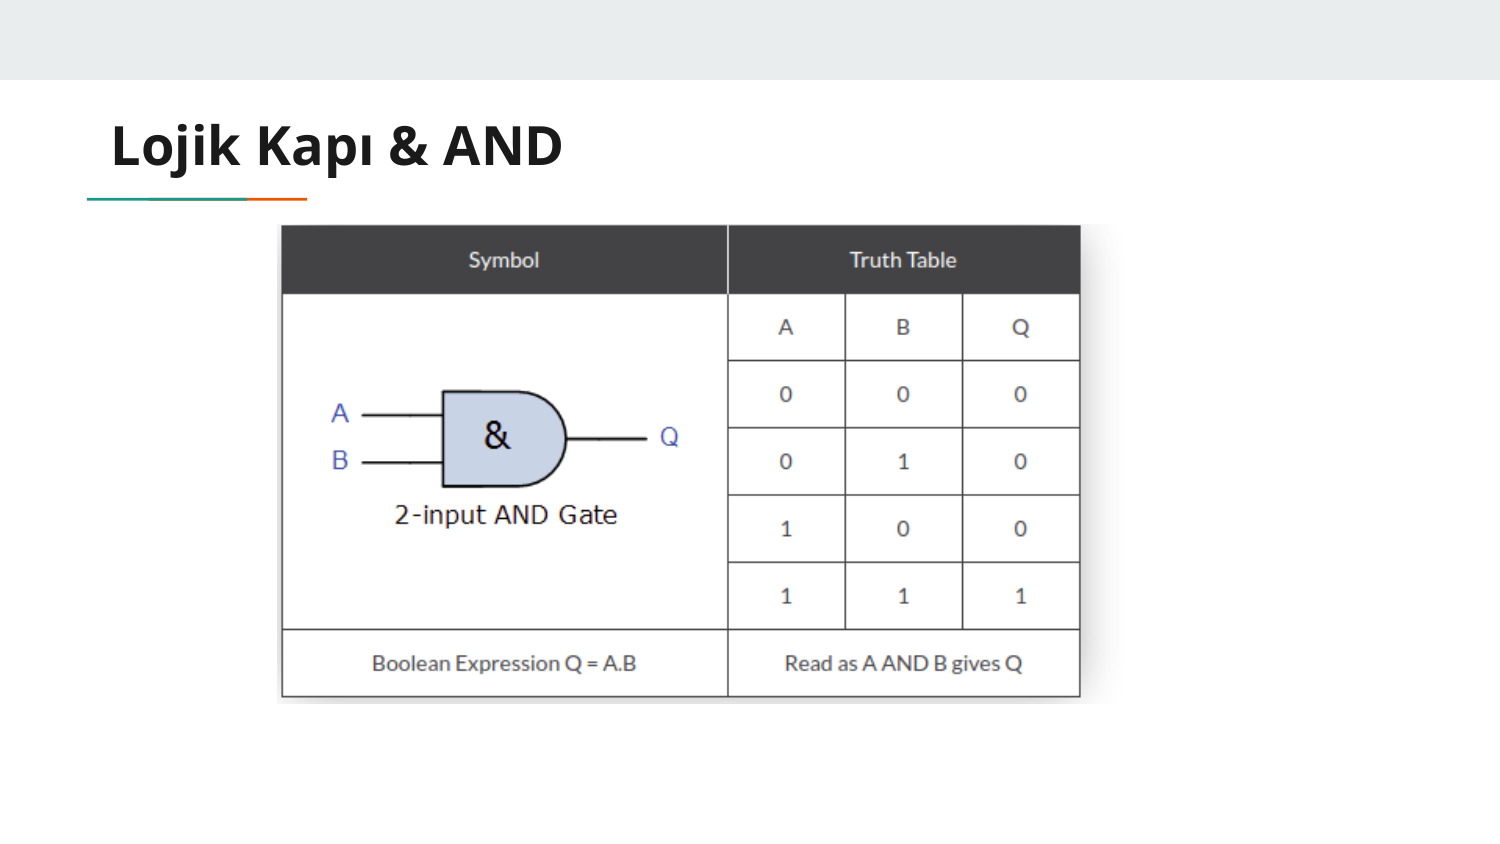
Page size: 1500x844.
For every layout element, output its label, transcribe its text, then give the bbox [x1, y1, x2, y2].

title Lojik Kapı & AND [95, 96, 1357, 185]
picture [276, 224, 1131, 705]
